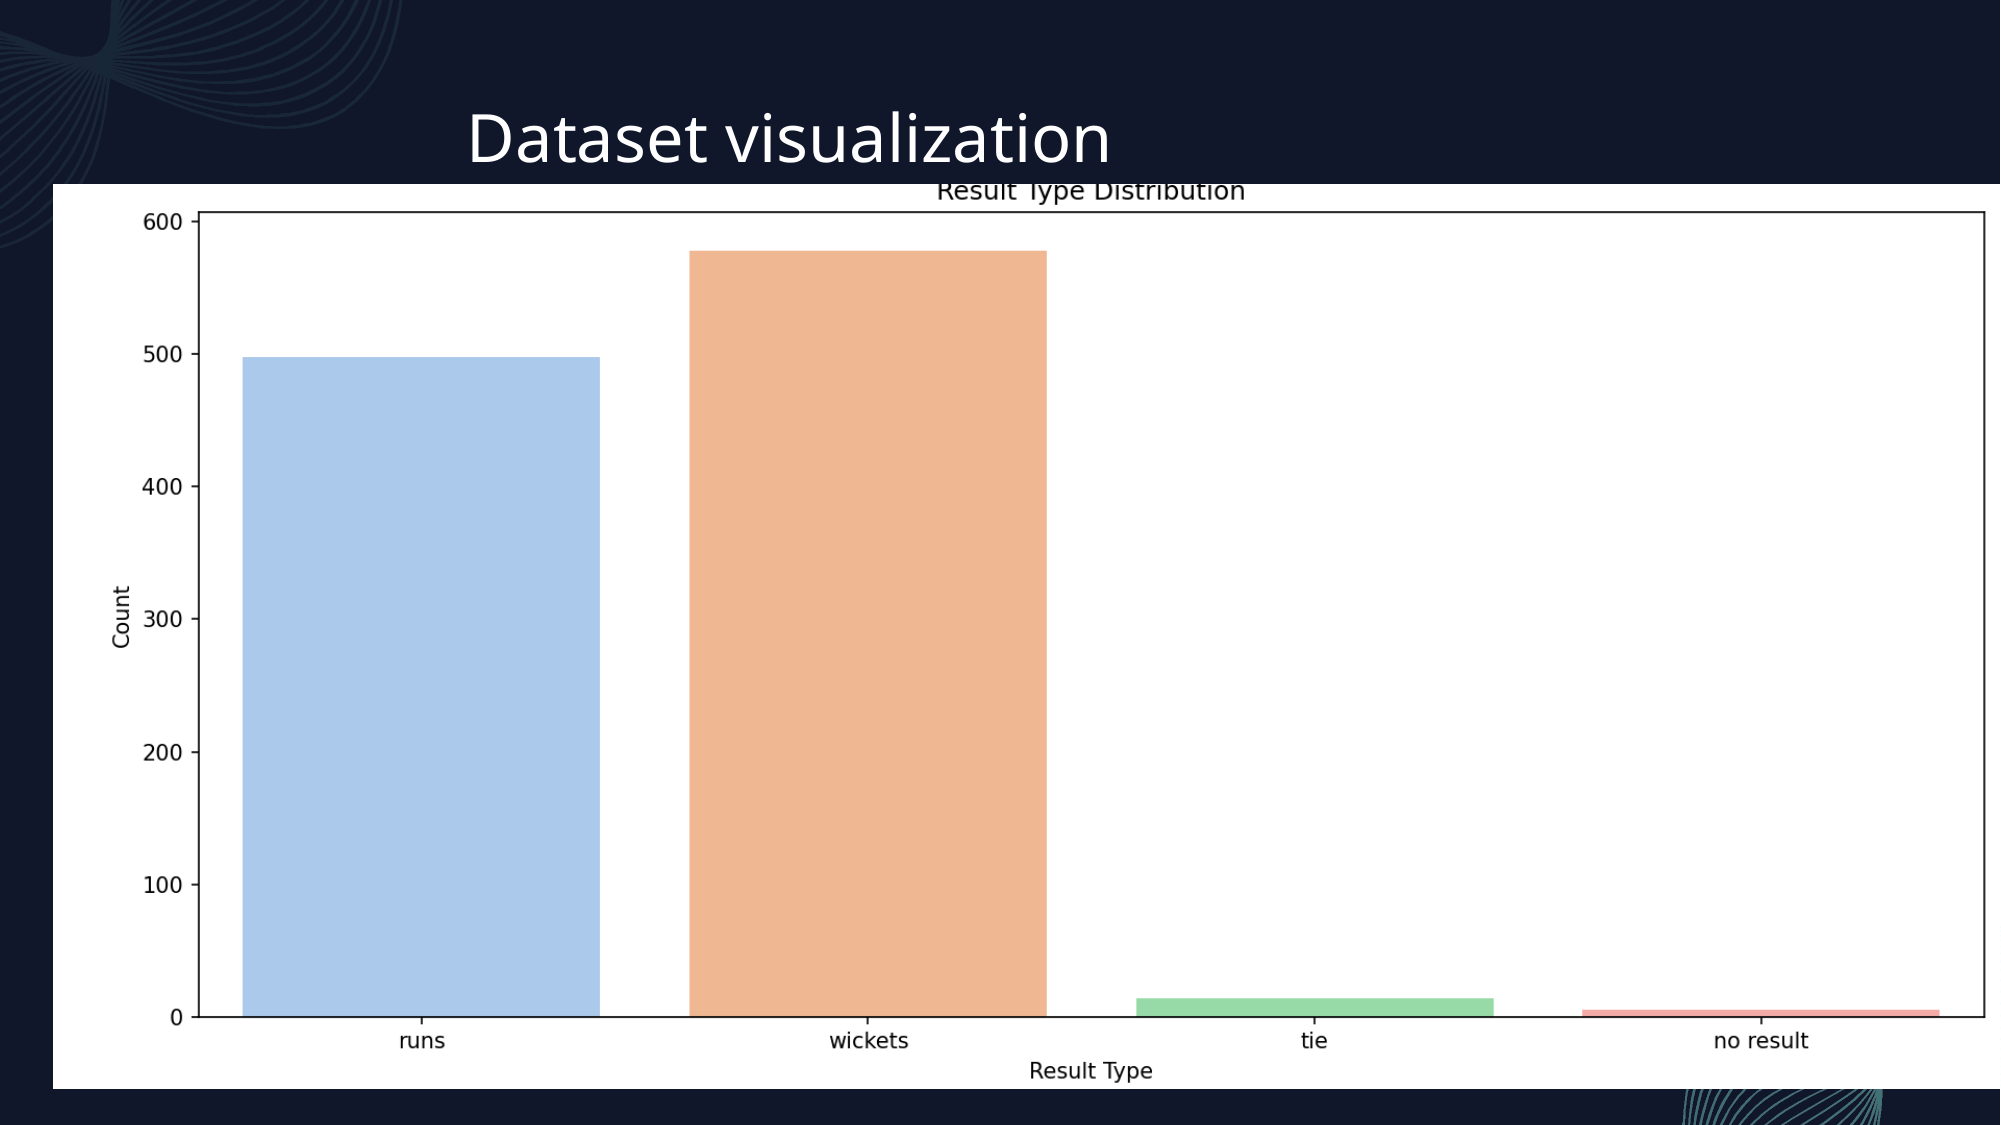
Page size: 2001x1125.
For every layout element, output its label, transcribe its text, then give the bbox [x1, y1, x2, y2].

text_box Dataset visualization [107, 88, 1491, 184]
picture [52, 184, 2000, 1089]
